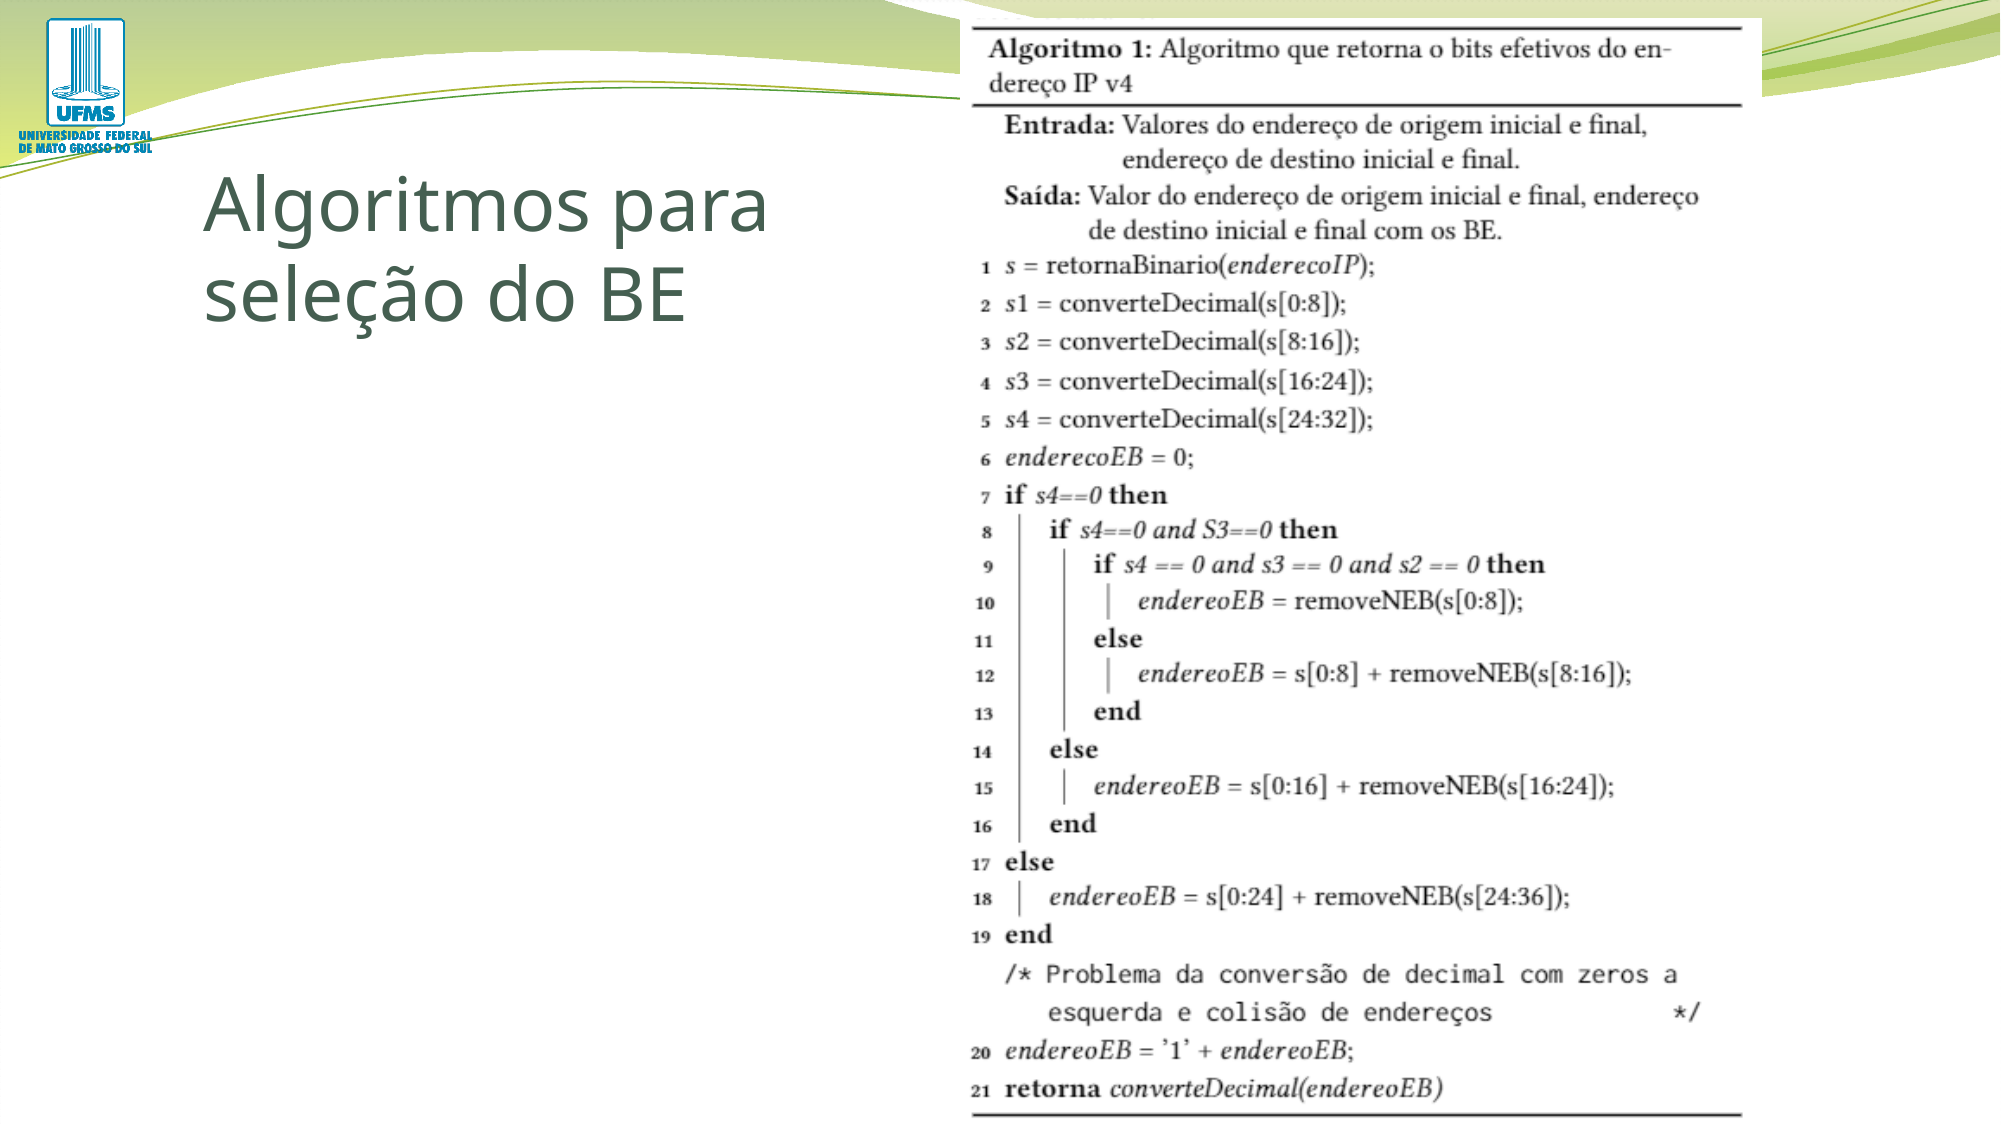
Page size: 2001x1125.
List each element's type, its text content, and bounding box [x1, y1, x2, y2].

picture [19, 18, 152, 153]
picture [50, 21, 122, 124]
picture [959, 18, 1763, 1125]
title Algoritmos para seleção do BE [203, 148, 959, 337]
